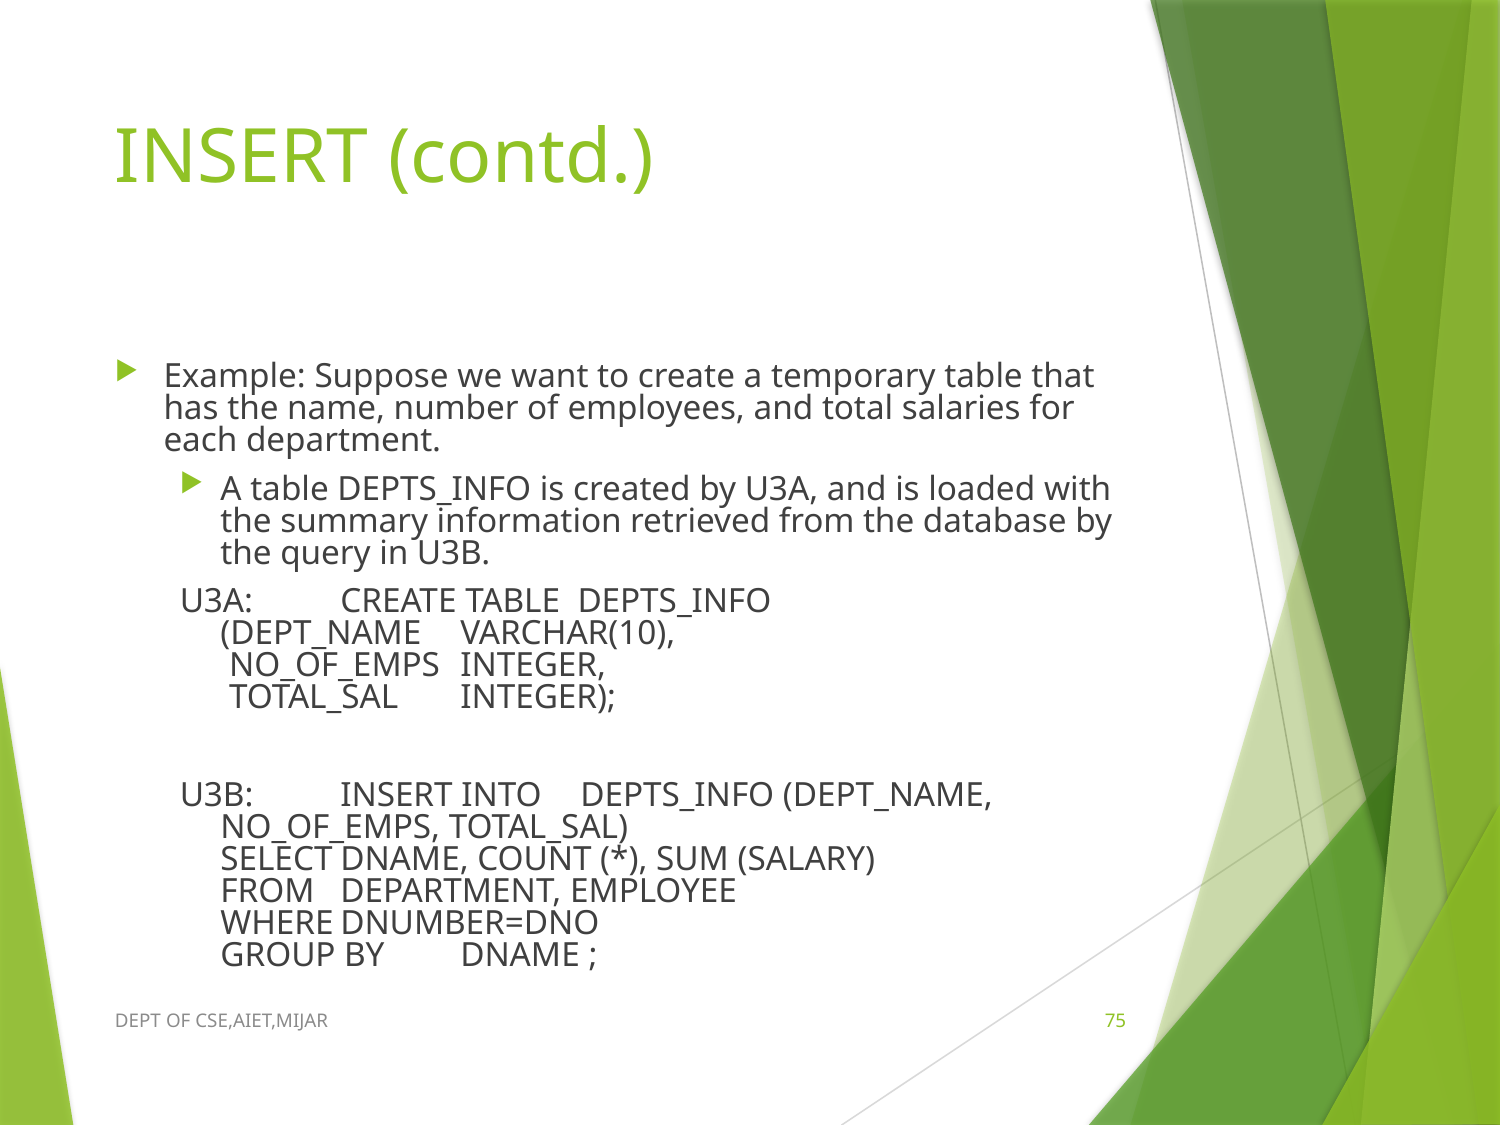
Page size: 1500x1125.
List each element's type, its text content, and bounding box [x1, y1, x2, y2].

list Example: Suppose we want to create a temporary table that has the name, number of employees, and total salaries for each department. A table DEPTS_INFO is created by U3A, and is loaded with the summary information retrieved from the database by the query in U3B. U3A: CREATE TABLE DEPTS_INFO (DEPT_NAME VARCHAR(10), NO_OF_EMPS INTEGER, TOTAL_SAL INTEGER); U3B: INSERT INTO DEPTS_INFO (DEPT_NAME, NO_OF_EMPS, TOTAL_SAL) SELECT DNAME, COUNT (*), SUM (SALARY) FROM DEPARTMENT, EMPLOYEE WHERE DNUMBER=DNO GROUP BY DNAME ; [99, 354, 1142, 992]
slide_number 75 [1057, 991, 1142, 1051]
footer DEPT OF CSE,AIET,MIJAR [99, 991, 859, 1051]
title INSERT (contd.) [99, 99, 1142, 317]
